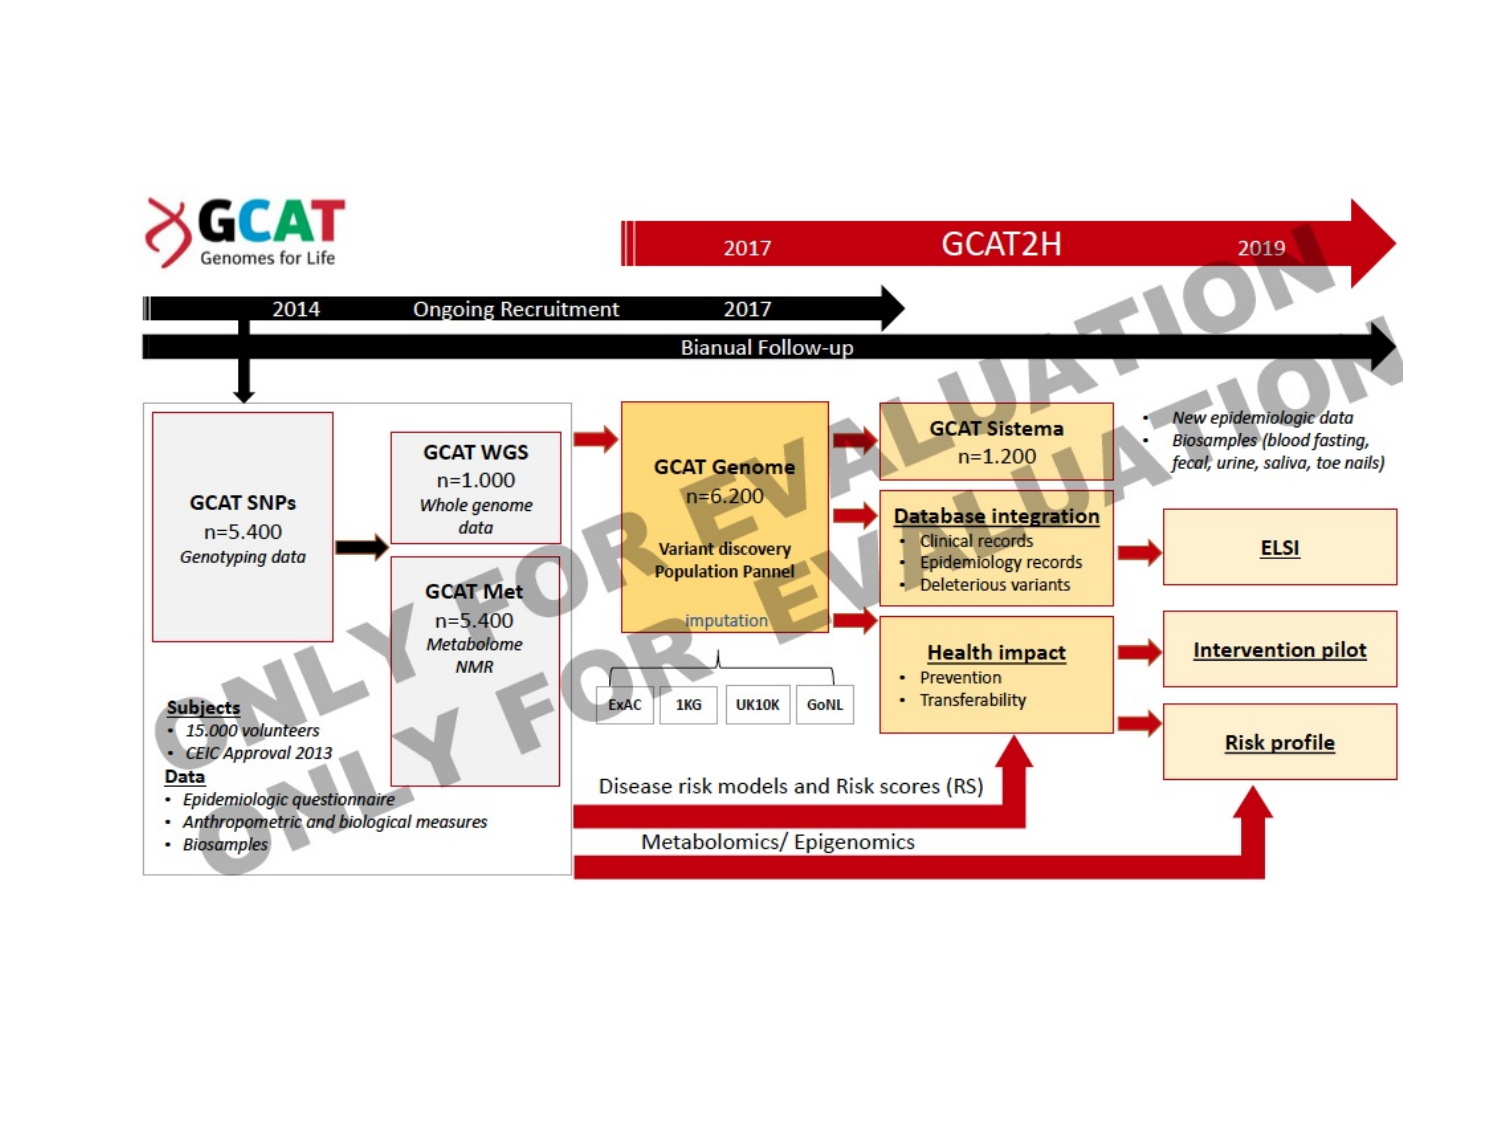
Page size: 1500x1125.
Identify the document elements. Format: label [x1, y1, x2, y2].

picture [135, 184, 1403, 889]
